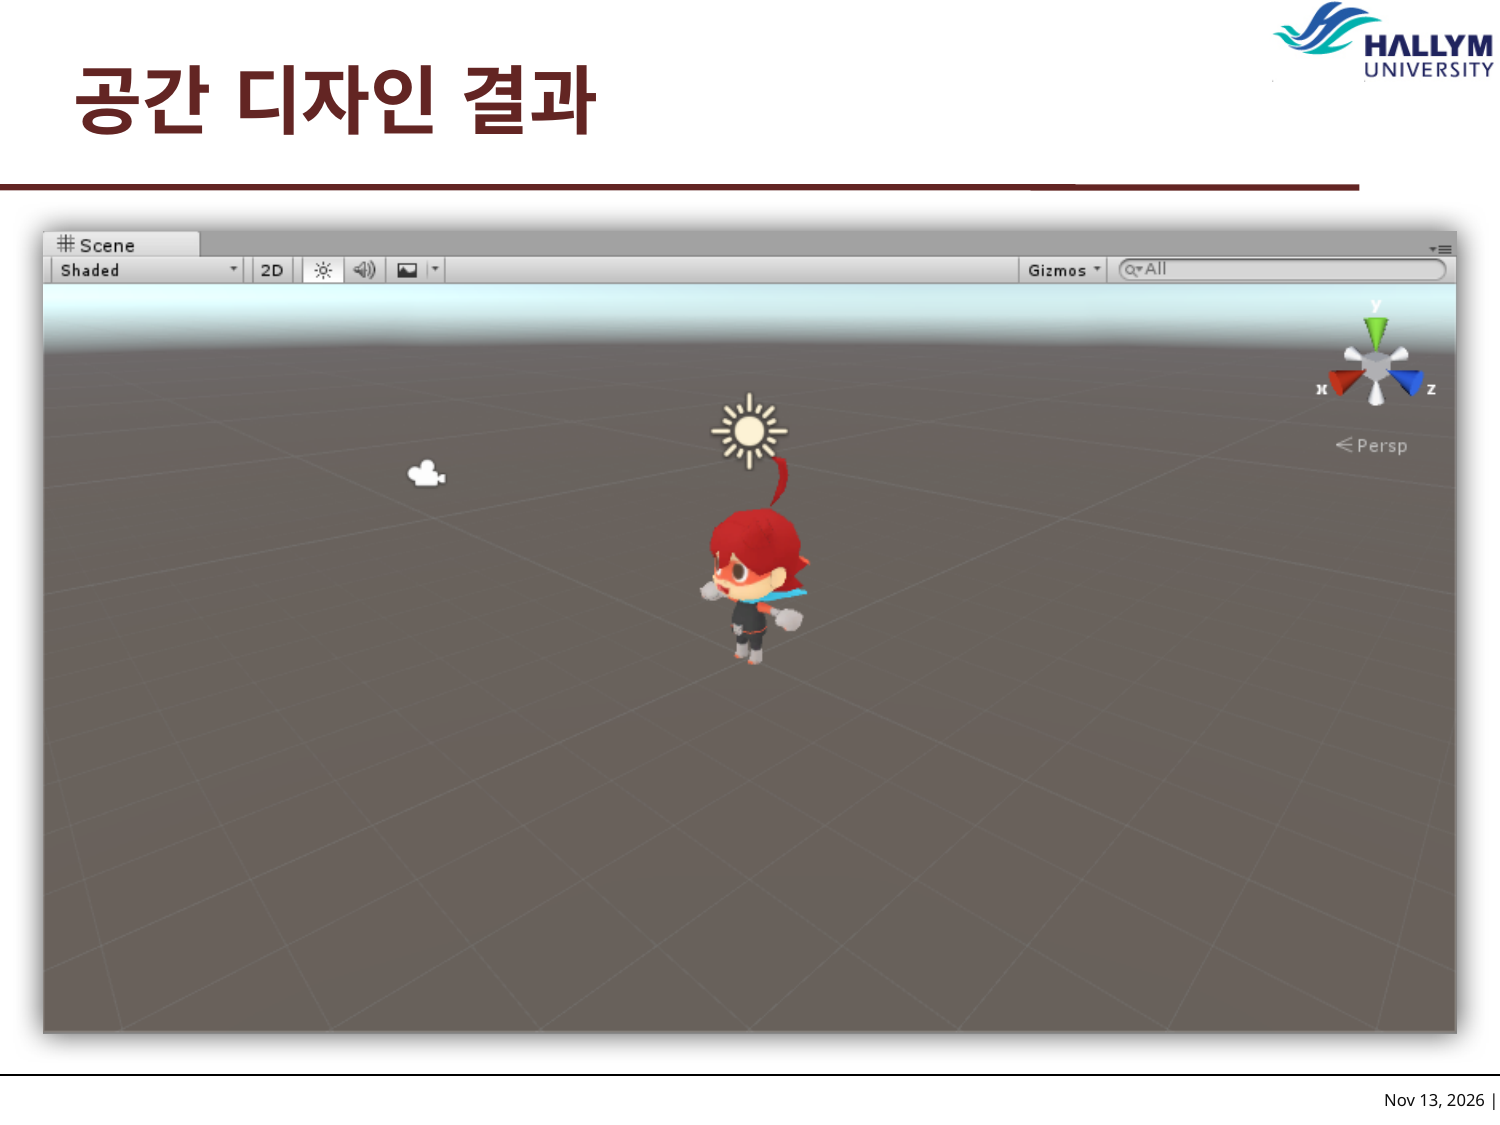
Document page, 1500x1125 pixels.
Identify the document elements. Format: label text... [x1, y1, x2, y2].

title 공간 디자인 결과 [44, 33, 1395, 164]
picture [42, 231, 1458, 1035]
picture [1269, 0, 1500, 82]
